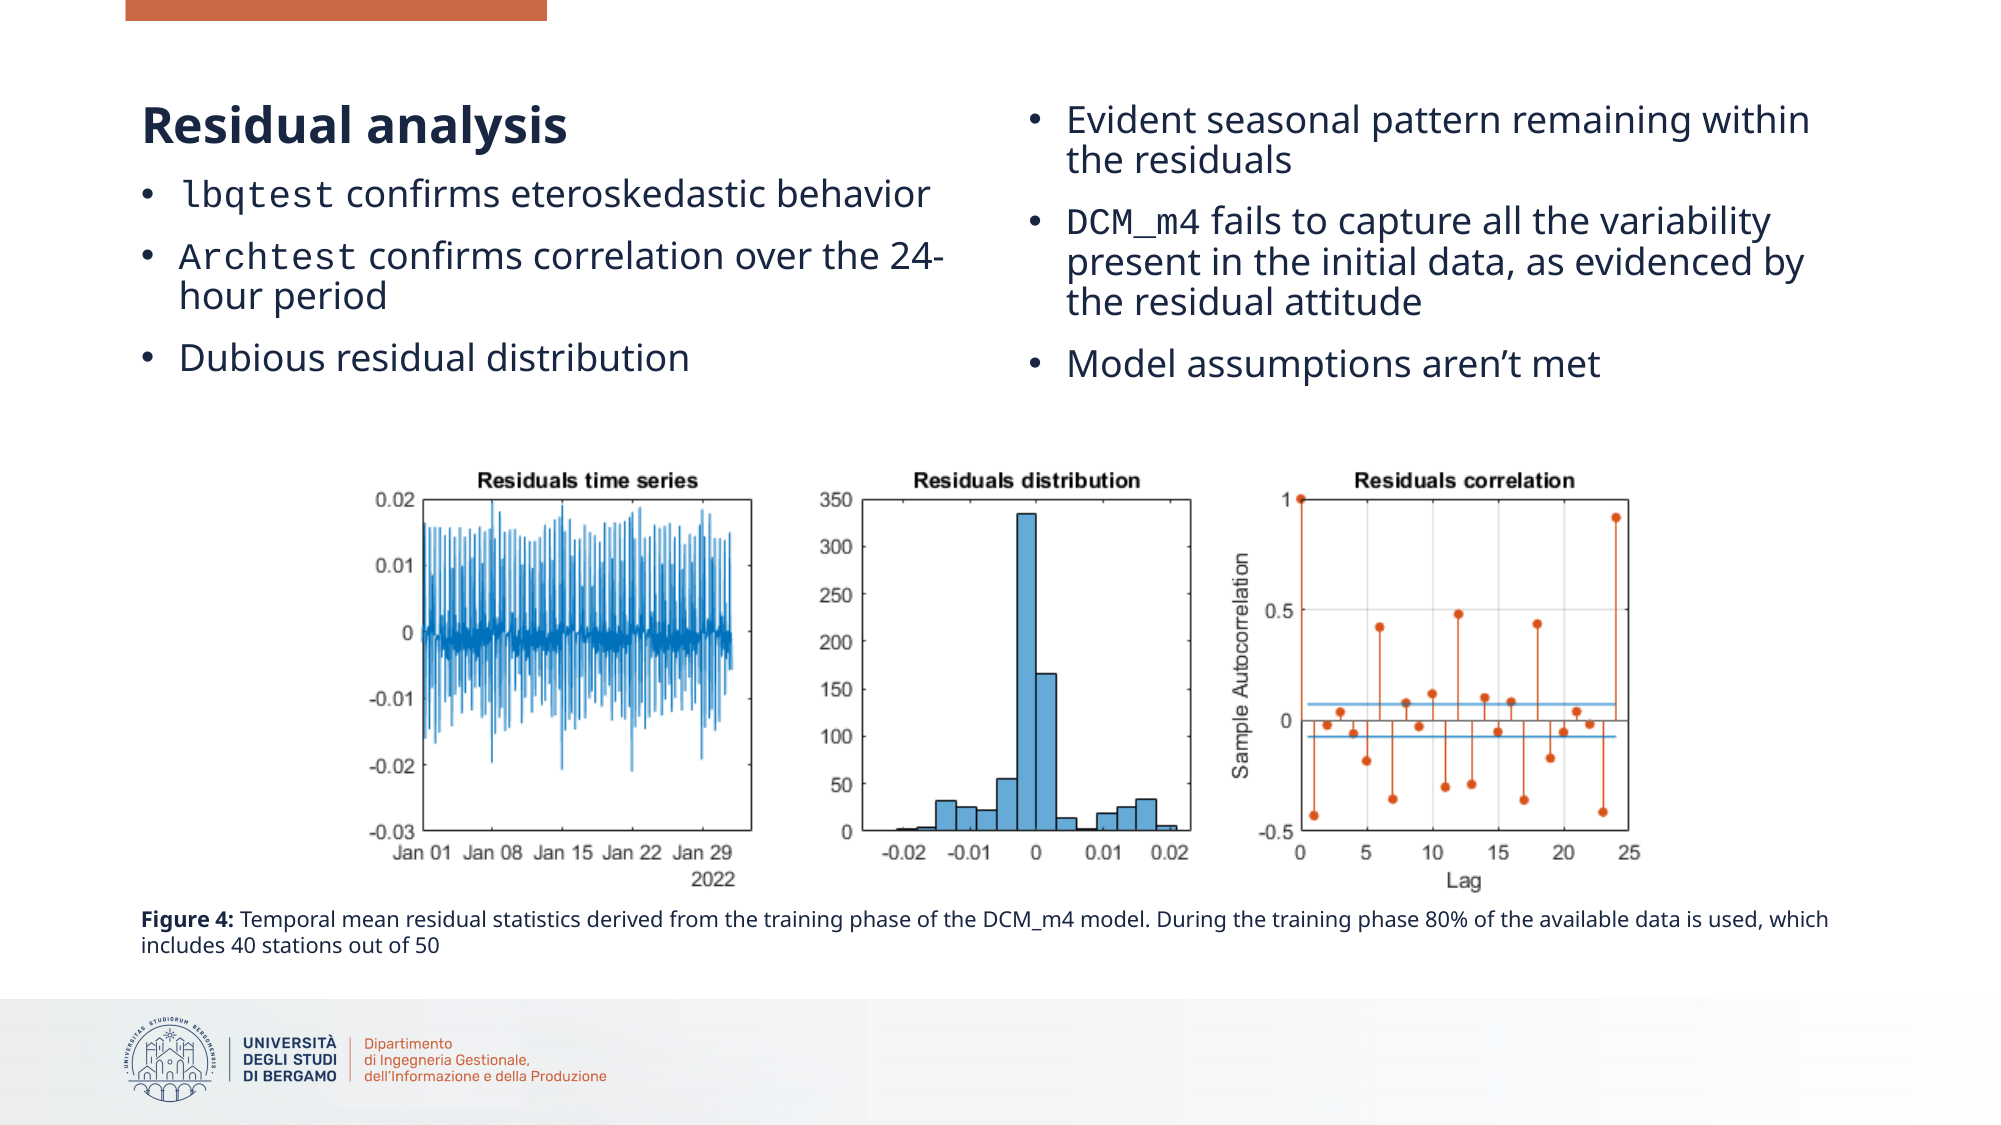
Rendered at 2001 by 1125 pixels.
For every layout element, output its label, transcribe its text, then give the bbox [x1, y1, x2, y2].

list Residual analysis lbqtest confirms eteroskedastic behavior Archtest confirms correlation over the 24-hour period Dubious residual distribution Evident seasonal pattern remaining within the residuals DCM_m4 fails to capture all the variability present in the initial data, as evidenced by the residual attitude Model assumptions aren’t met [126, 93, 1873, 416]
picture [221, 449, 1778, 910]
picture [0, 999, 2000, 1125]
text_box Figure 4: Temporal mean residual statistics derived from the training phase of the DCM_m4 model. During the training phase 80% of the available data is used, which includes 40 stations out of 50 [126, 898, 1872, 966]
